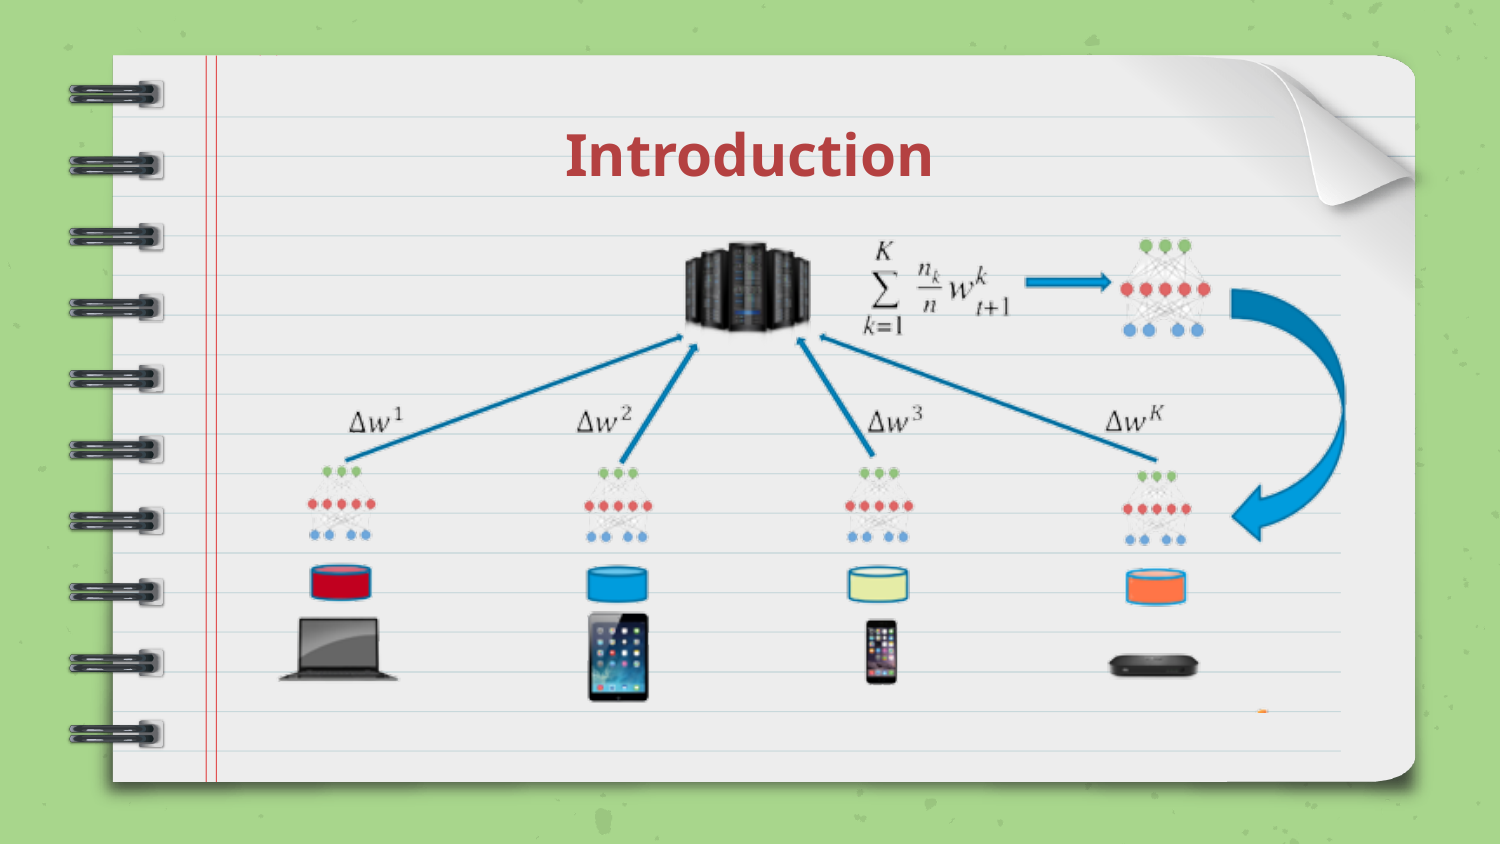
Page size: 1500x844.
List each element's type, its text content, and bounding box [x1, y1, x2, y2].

picture [63, 22, 1437, 822]
title Introduction [301, 116, 1199, 211]
